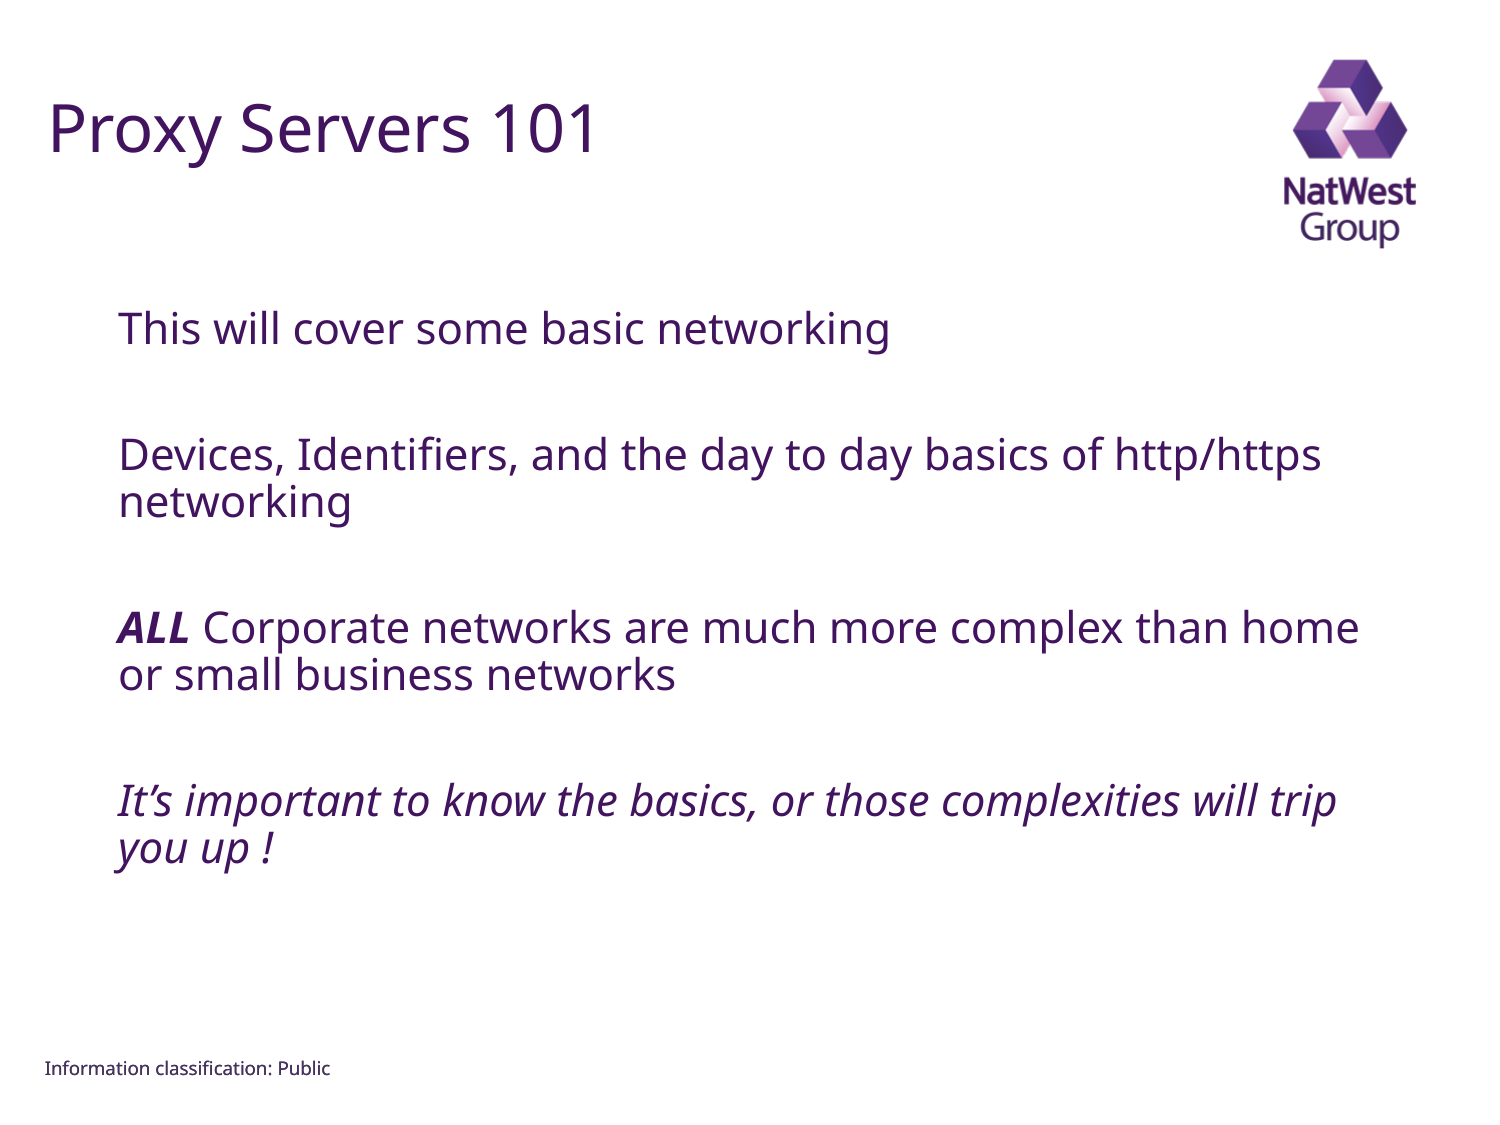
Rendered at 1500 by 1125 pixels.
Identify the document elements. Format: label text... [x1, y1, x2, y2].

text_box Information classiﬁcation: Public [30, 1049, 345, 1087]
list This will cover some basic networking Devices, Identifiers, and the day to day basics of http/https networking ALL Corporate networks are much more complex than home or small business networks It’s important to know the basics, or those complexities will trip you up ! [103, 299, 1397, 1014]
picture [1256, 32, 1444, 249]
title Proxy Servers 101 [32, 22, 1326, 240]
